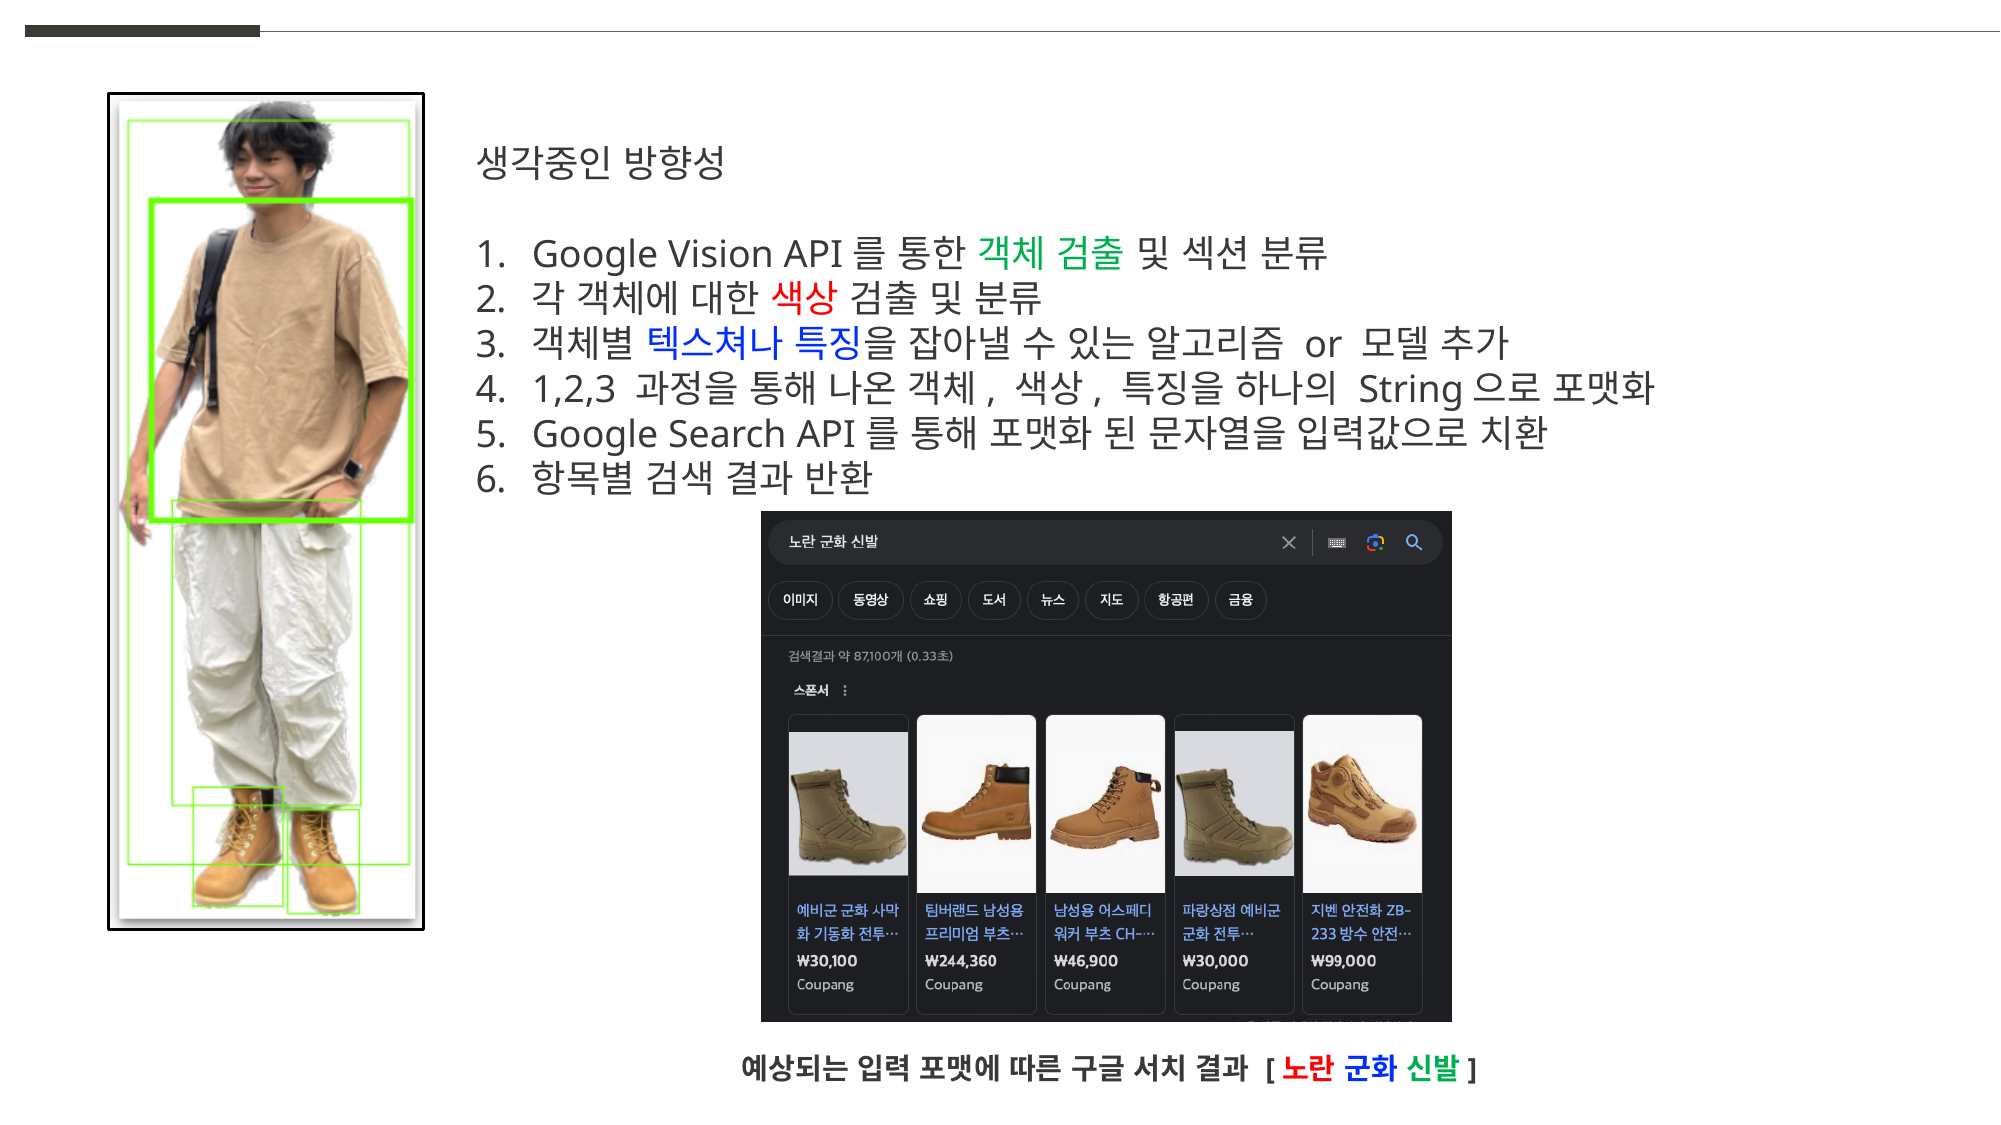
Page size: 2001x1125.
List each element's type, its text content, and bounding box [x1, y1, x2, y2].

picture [109, 94, 423, 929]
picture [761, 511, 1452, 1023]
text_box 예상되는 입력 포맷에 따른 구글 서치 결과 [노란 군화 신발] [219, 1043, 2000, 1093]
text_box 생각중인 방향성 Google Vision API를 통한 객체 검출 및 섹션 분류 각 객체에 대한 색상 검출 및 분류 객체별 텍스쳐나 특징을 잡아낼 수 있는 알고리즘 or 모델 추가 1,2,3 과정을 통해 나온 객체, 색상, 특징을 하나의 String으로 포맷화 Google Search API를 통해 포맷화 된 문자열을 입력값으로 치환 항목별 검색 결과 반환 [460, 132, 2000, 508]
